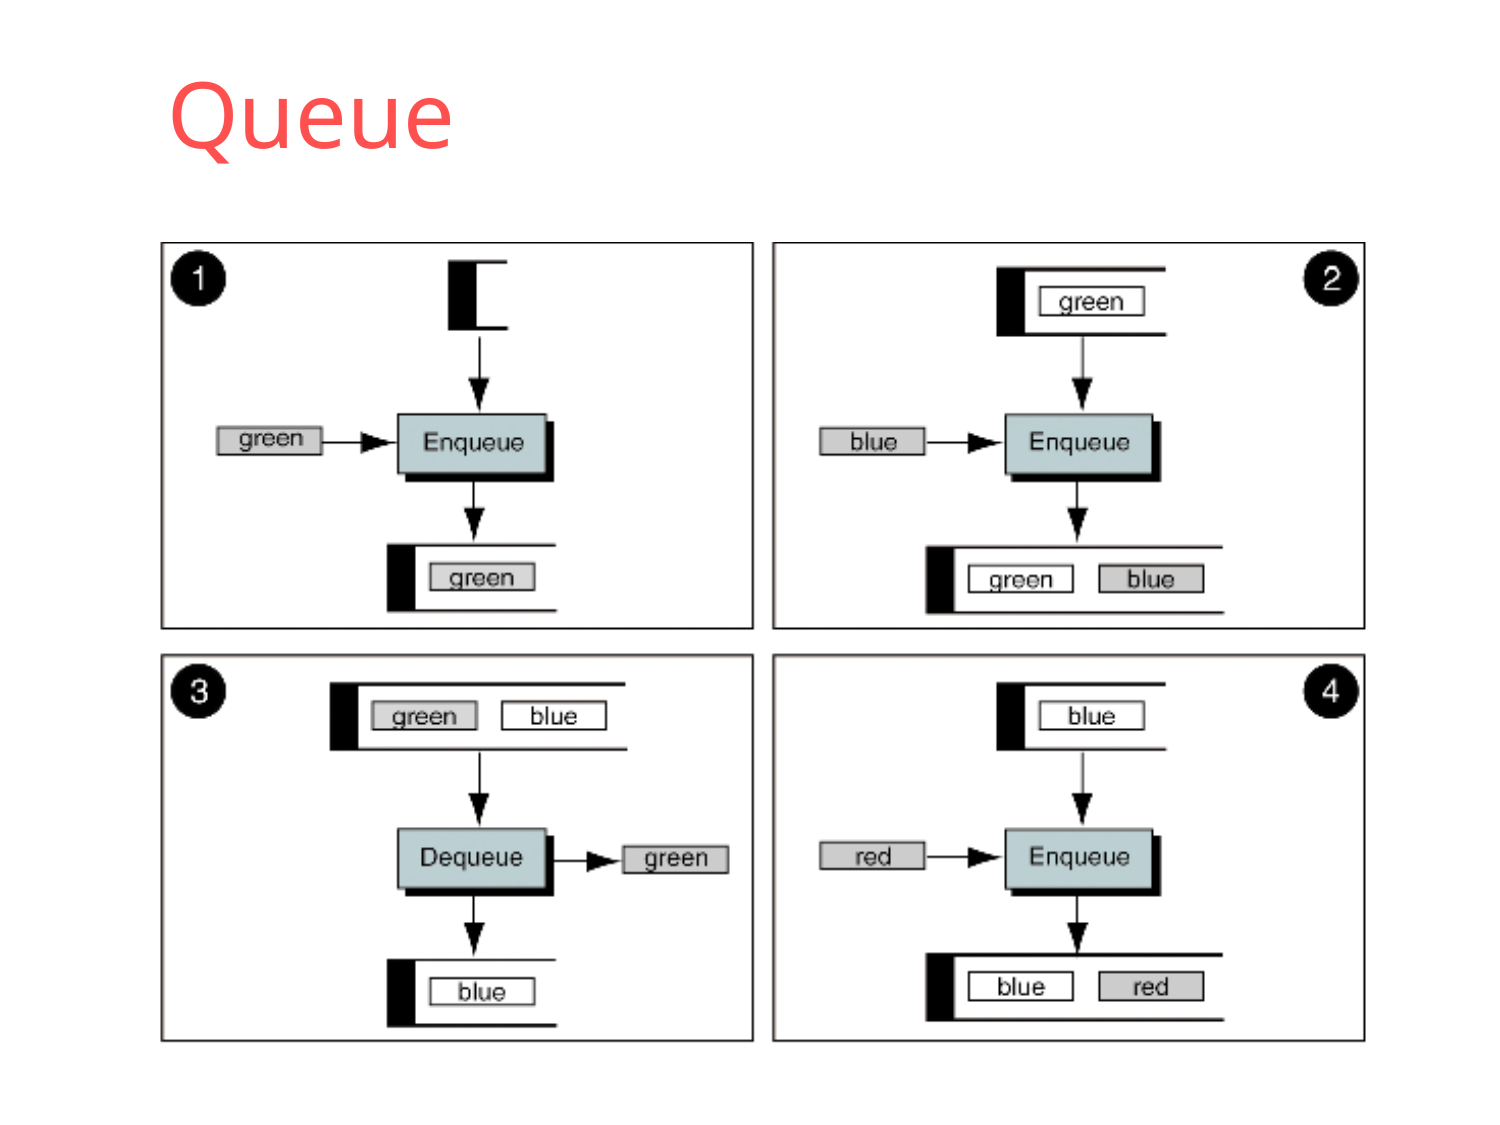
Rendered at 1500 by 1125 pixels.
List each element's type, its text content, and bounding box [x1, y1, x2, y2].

text_box Queue [152, 61, 1447, 280]
picture [152, 242, 1378, 1064]
